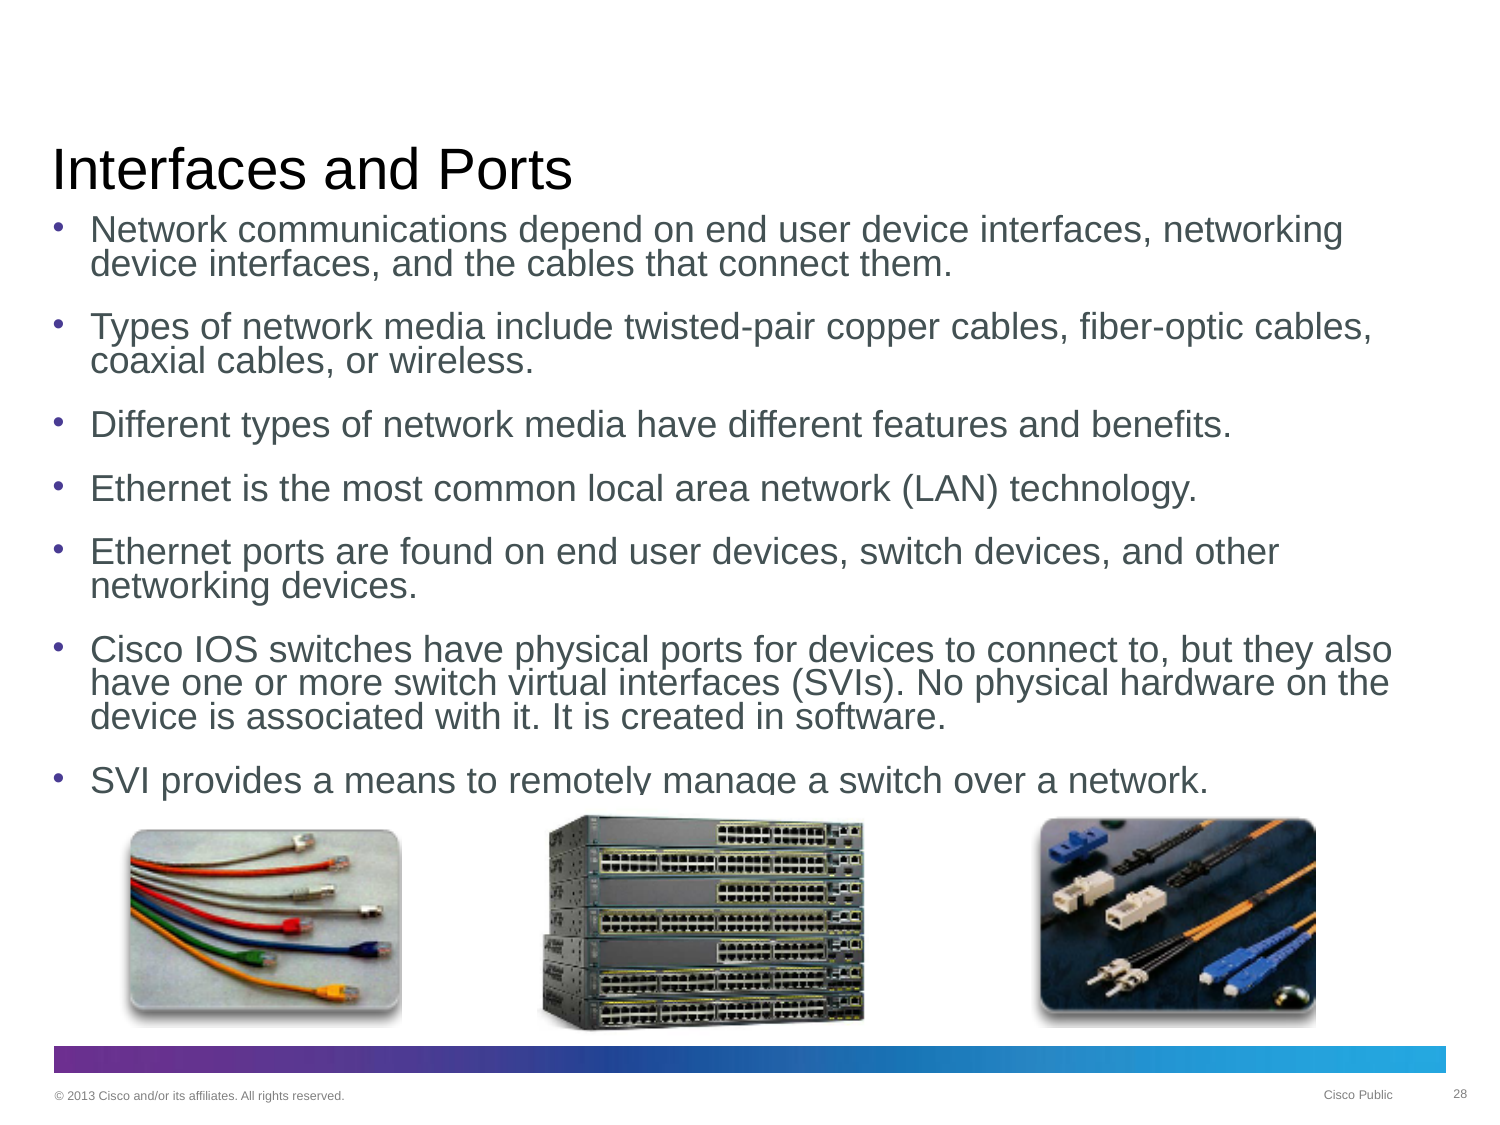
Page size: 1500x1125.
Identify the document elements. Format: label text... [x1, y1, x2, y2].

title Interfaces and Ports [37, 70, 1447, 209]
picture [54, 795, 1446, 1073]
picture [1031, 813, 1316, 1029]
list Network communications depend on end user device interfaces, networking device interfaces, and the cables that connect them. Types of network media include twisted-pair copper cables, fiber-optic cables, coaxial cables, or wireless. Different types of network media have different features and benefits. Ethernet is the most common local area network (LAN) technology. Ethernet ports are found on end user devices, switch devices, and other networking devices. Cisco IOS switches have physical ports for devices to connect to, but they also have one or more switch virtual interfaces (SVIs). No physical hardware on the device is associated with it. It is created in software. SVI provides a means to remotely manage a switch over a network. [37, 207, 1445, 1023]
picture [119, 821, 402, 1029]
